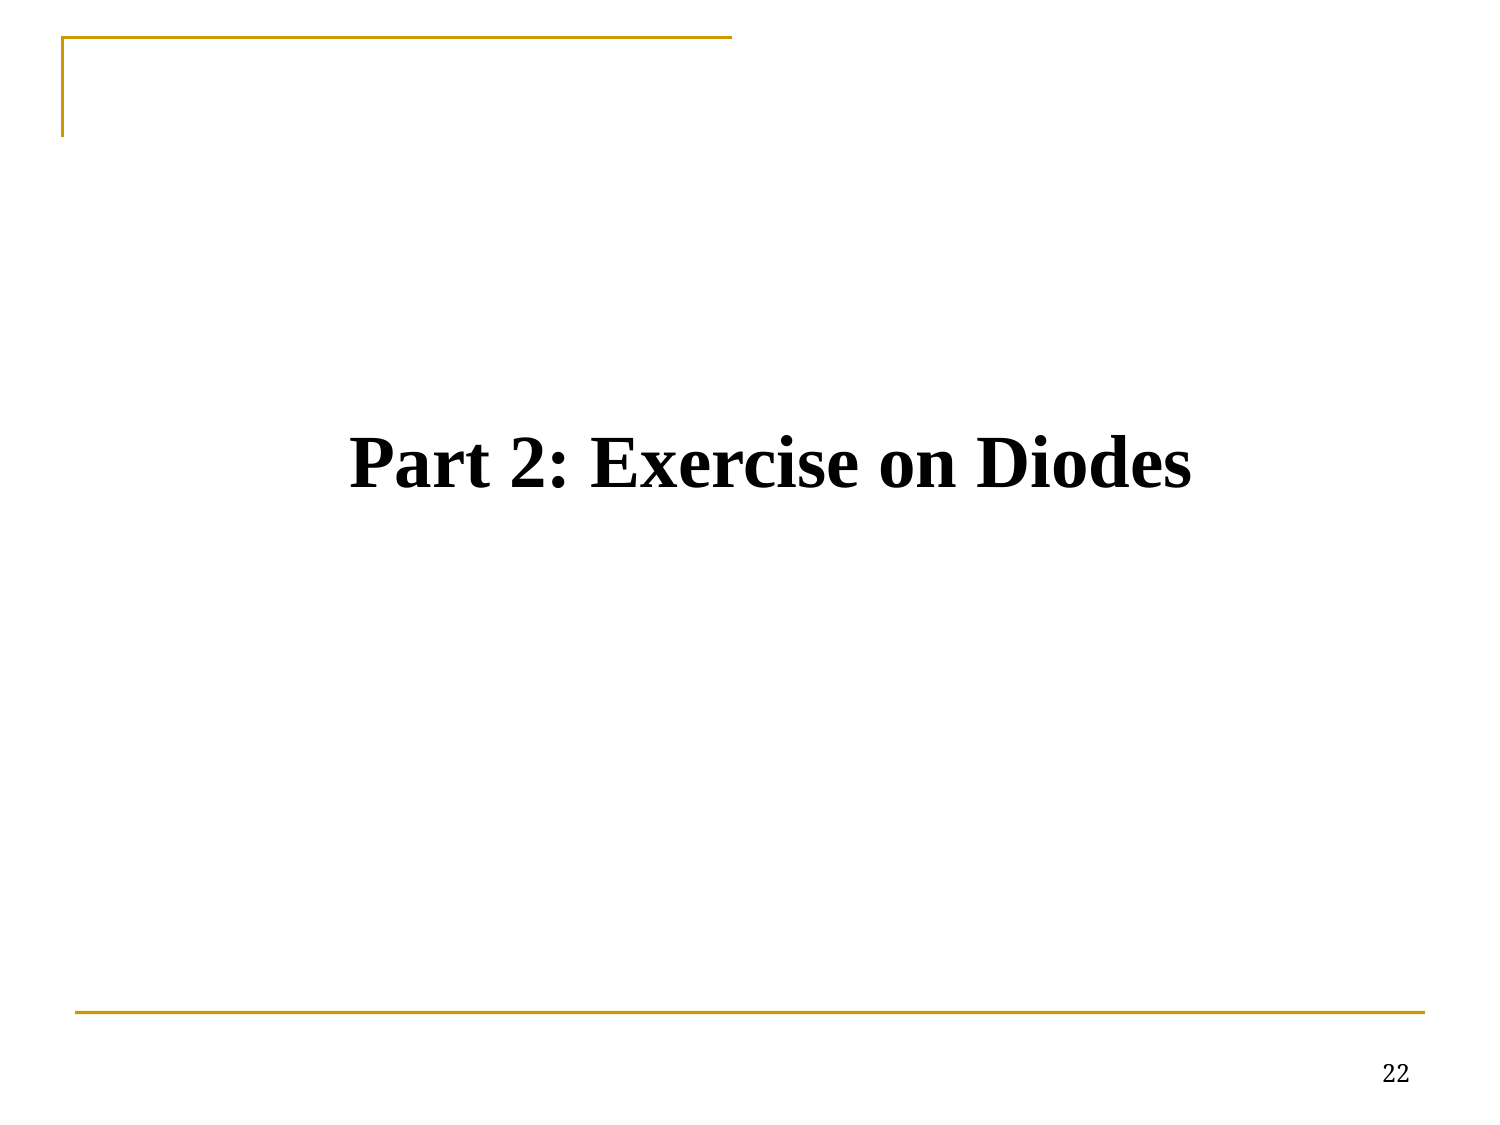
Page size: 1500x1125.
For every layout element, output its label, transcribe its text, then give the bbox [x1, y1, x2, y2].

slide_number 22 [1074, 1023, 1426, 1100]
text_box Part 2: Exercise on Diodes [93, 404, 1450, 510]
